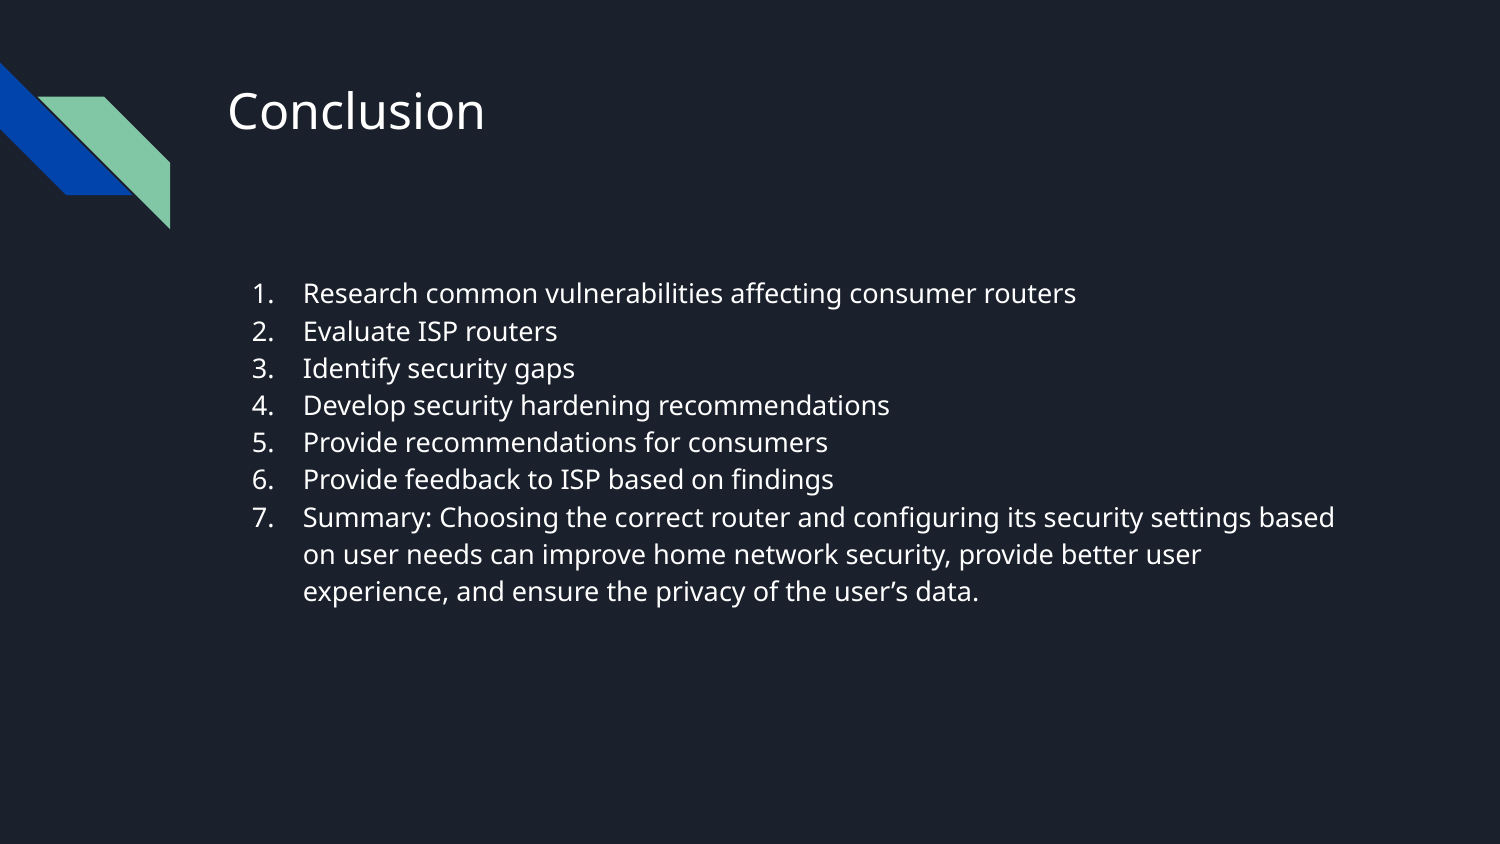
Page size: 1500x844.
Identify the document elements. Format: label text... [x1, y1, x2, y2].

list Research common vulnerabilities affecting consumer routers Evaluate ISP routers Identify security gaps Develop security hardening recommendations Provide recommendations for consumers Provide feedback to ISP based on findings Summary: Choosing the correct router and configuring its security settings based on user needs can improve home network security, provide better user experience, and ensure the privacy of the user’s data. [212, 257, 1368, 735]
title Conclusion [212, 64, 1368, 215]
